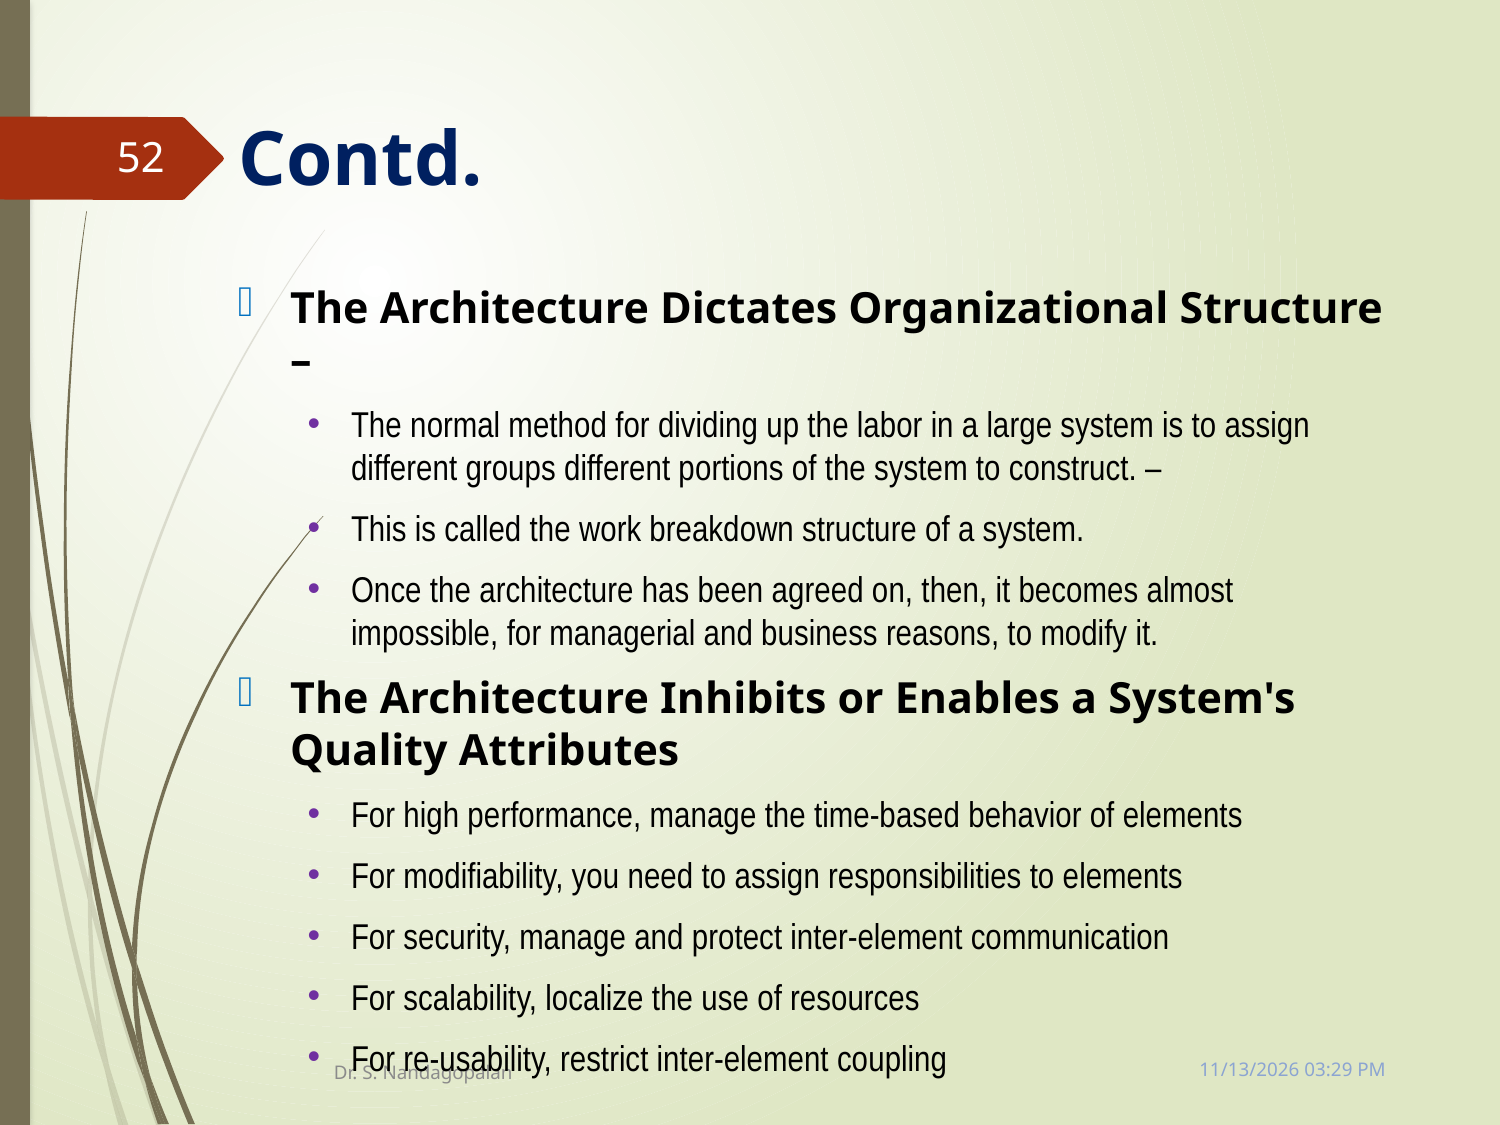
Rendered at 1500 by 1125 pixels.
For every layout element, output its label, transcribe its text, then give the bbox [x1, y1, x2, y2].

list The Architecture Dictates Organizational Structure – The normal method for dividing up the labor in a large system is to assign different groups different portions of the system to construct. – This is called the work breakdown structure of a system. Once the architecture has been agreed on, then, it becomes almost impossible, for managerial and business reasons, to modify it. The Architecture Inhibits or Enables a System's Quality Attributes For high performance, manage the time-based behavior of elements For modifiability, you need to assign responsibilities to elements For security, manage and protect inter-element communication For scalability, localize the use of resources For re-usability, restrict inter-element coupling [222, 272, 1401, 1103]
slide_number 52 [83, 129, 180, 190]
footer Dr. S. Nandagopalan [318, 1043, 1257, 1103]
title Contd. [223, 102, 1401, 259]
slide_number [1043, 1043, 1401, 1097]
